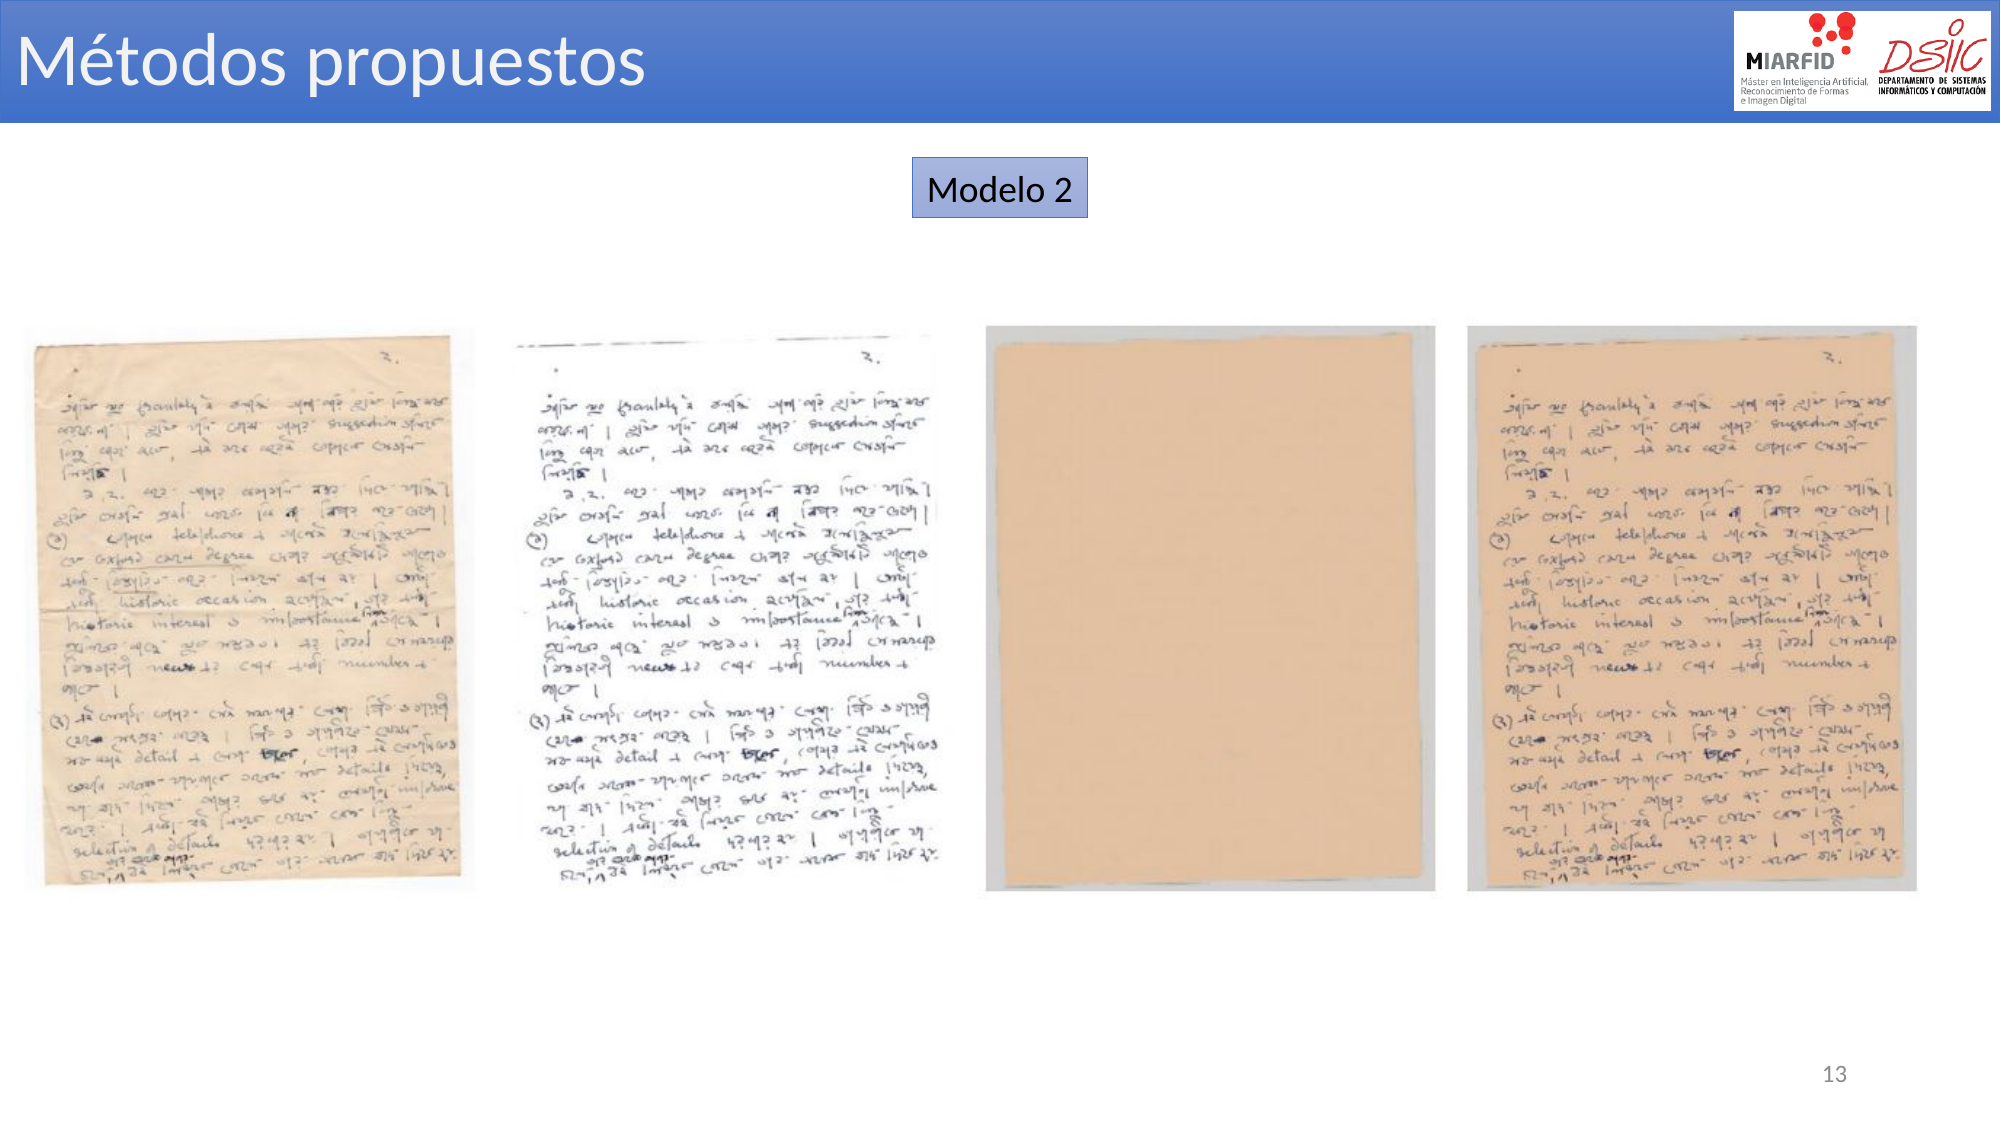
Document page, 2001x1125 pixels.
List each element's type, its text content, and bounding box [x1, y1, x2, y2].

title Métodos propuestos [0, 0, 2000, 123]
text_box Modelo 2 [912, 157, 1088, 218]
picture [1734, 11, 1991, 111]
slide_number 13 [1412, 1042, 1863, 1103]
picture [0, 259, 2000, 906]
